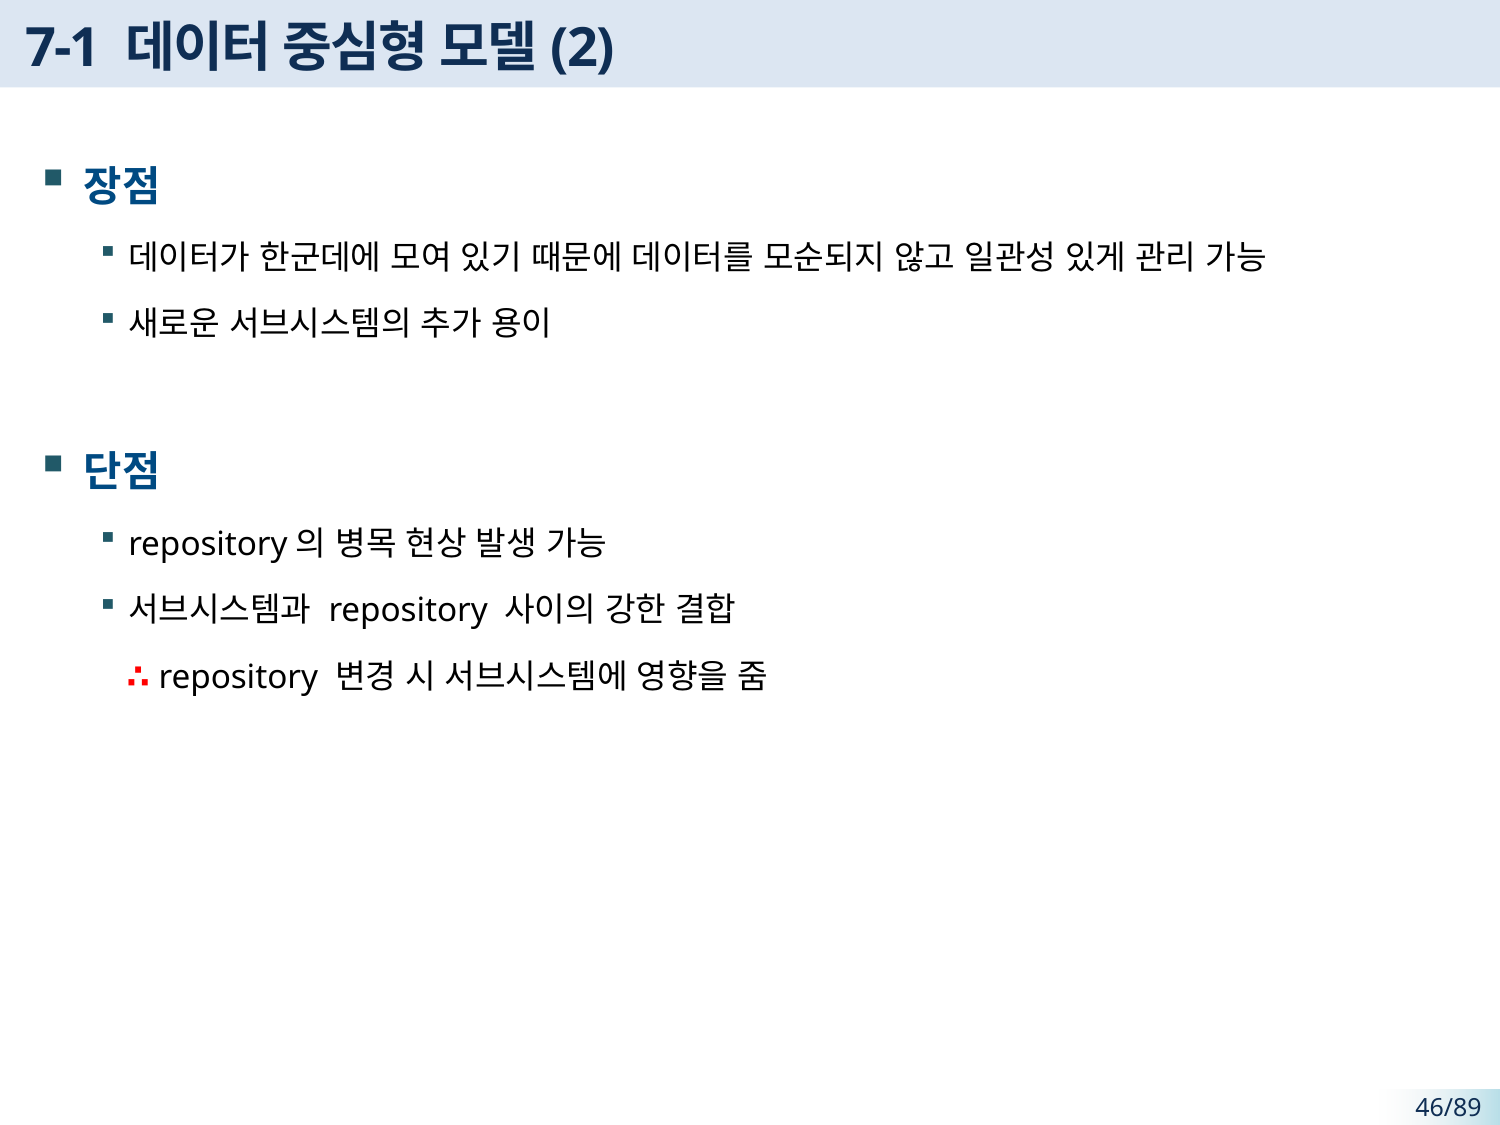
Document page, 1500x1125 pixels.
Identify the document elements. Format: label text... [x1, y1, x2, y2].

list 장점 데이터가 한군데에 모여 있기 때문에 데이터를 모순되지 않고 일관성 있게 관리 가능 새로운 서브시스템의 추가 용이 단점 repository의 병목 현상 발생 가능 서브시스템과 repository 사이의 강한 결합 ∴ repository 변경 시 서브시스템에 영향을 줌 [10, 126, 1481, 1057]
title 7-1 데이터 중심형 모델(2) [10, 5, 1288, 84]
